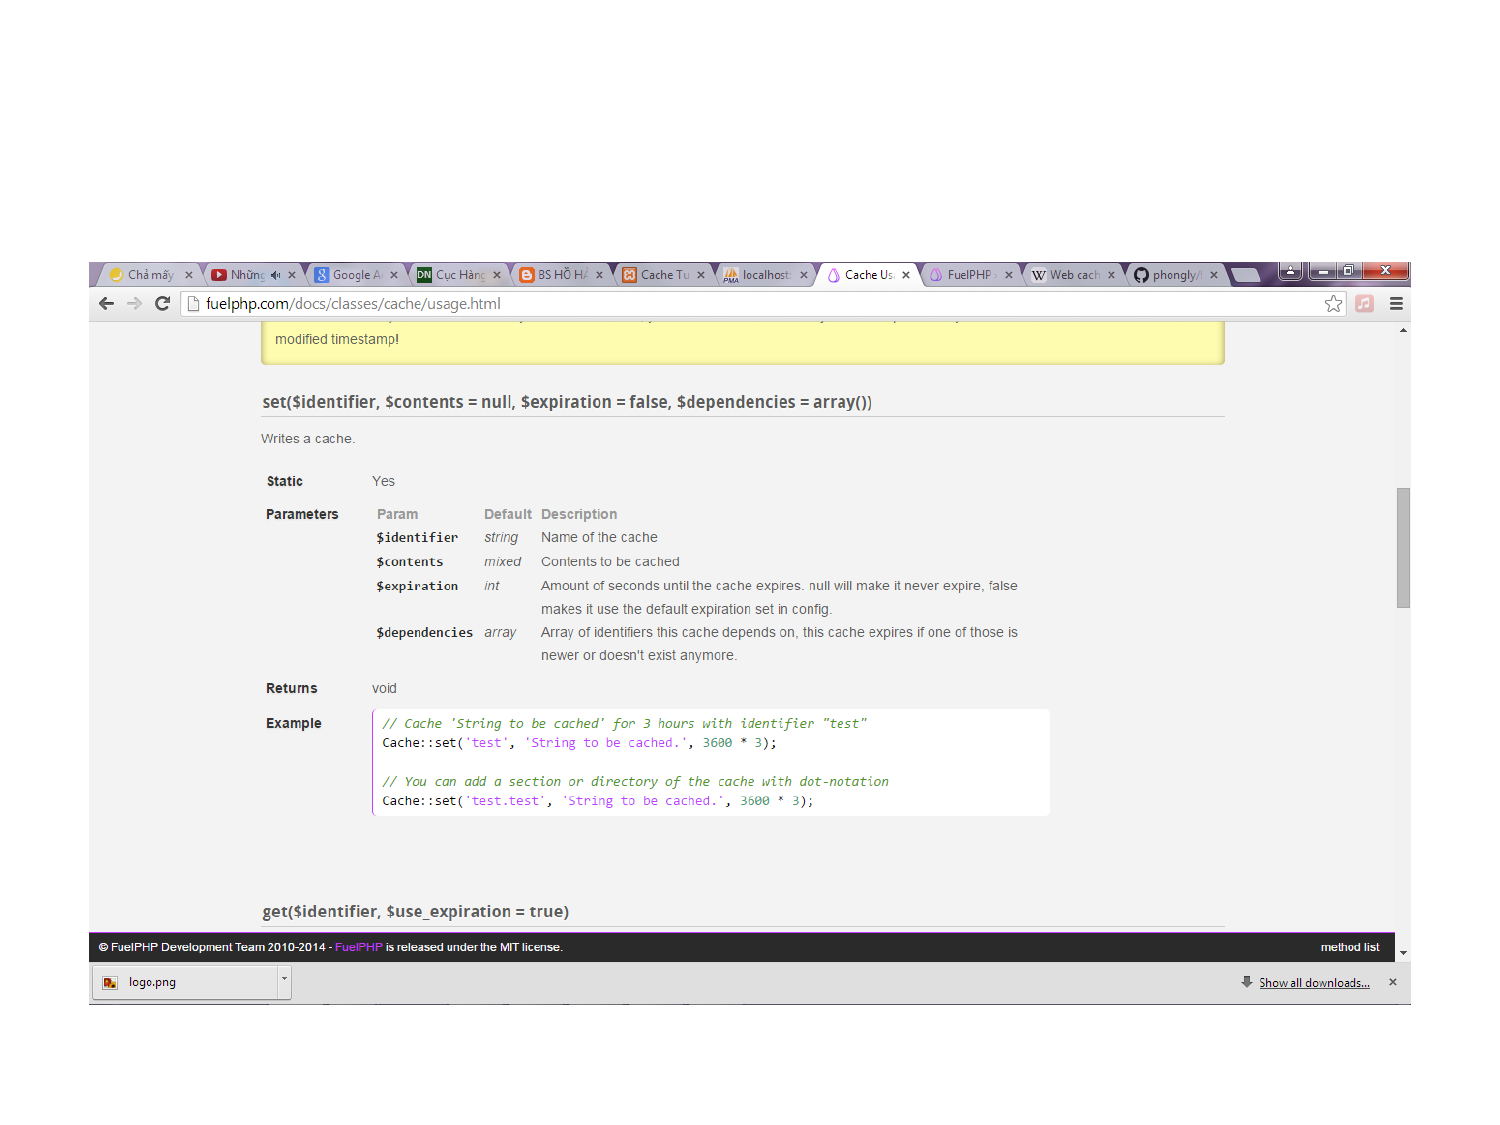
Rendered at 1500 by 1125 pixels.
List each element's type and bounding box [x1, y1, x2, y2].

list [89, 262, 1411, 1006]
